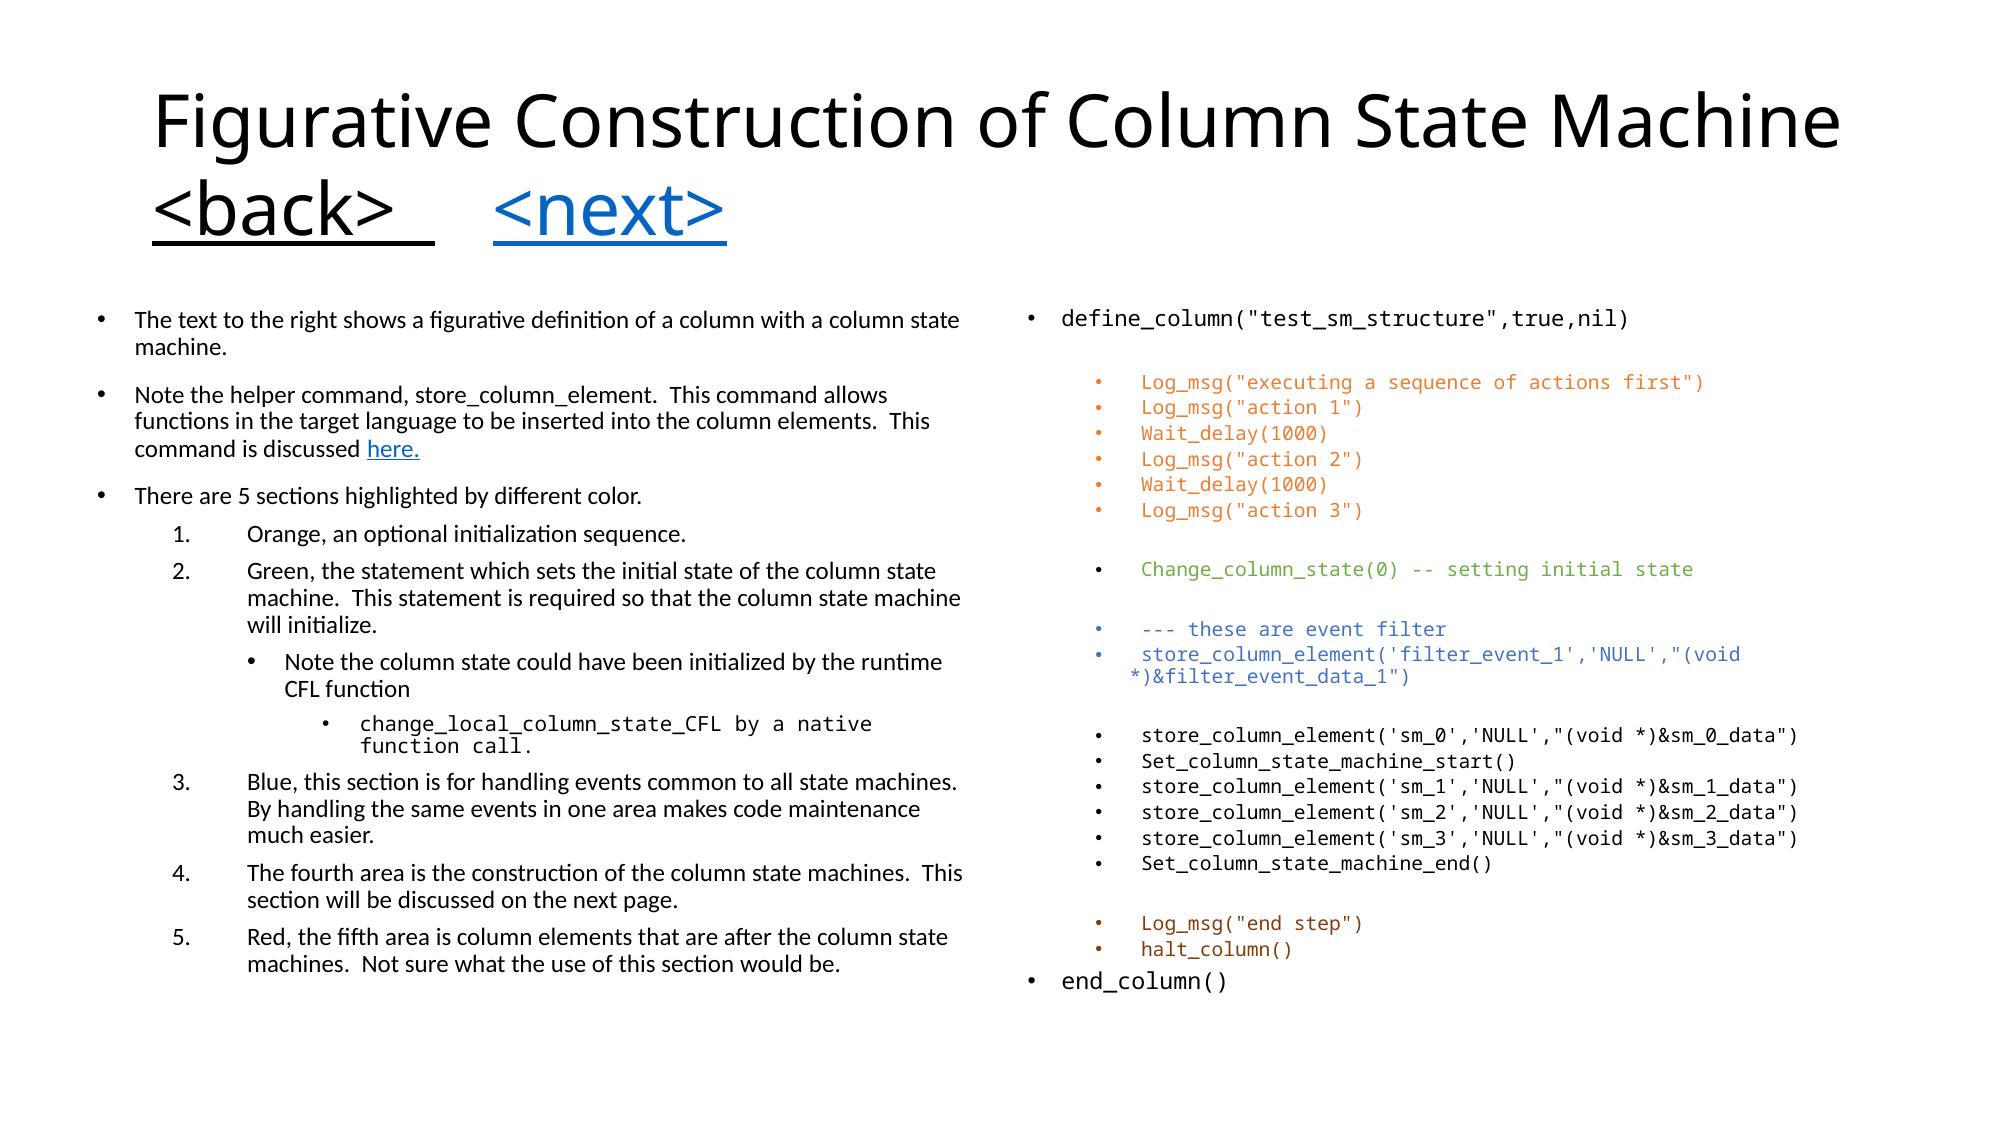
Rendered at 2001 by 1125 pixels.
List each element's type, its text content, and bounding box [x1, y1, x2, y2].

list define_column("test_sm_structure",true,nil) Log_msg("executing a sequence of actions first") Log_msg("action 1") Wait_delay(1000) Log_msg("action 2") Wait_delay(1000) Log_msg("action 3") Change_column_state(0) -- setting initial state --- these are event filter store_column_element('filter_event_1','NULL',"(void *)&filter_event_data_1") store_column_element('sm_0','NULL',"(void *)&sm_0_data") Set_column_state_machine_start() store_column_element('sm_1','NULL',"(void *)&sm_1_data") store_column_element('sm_2','NULL',"(void *)&sm_2_data") store_column_element('sm_3','NULL',"(void *)&sm_3_data") Set_column_state_machine_end() Log_msg("end step") halt_column() end_column() [1012, 299, 1863, 1014]
list The text to the right shows a figurative definition of a column with a column state machine. Note the helper command, store_column_element. This command allows functions in the target language to be inserted into the column elements. This command is discussed here. There are 5 sections highlighted by different color. Orange, an optional initialization sequence. Green, the statement which sets the initial state of the column state machine. This statement is required so that the column state machine will initialize. Note the column state could have been initialized by the runtime CFL function change_local_column_state_CFL by a native function call. Blue, this section is for handling events common to all state machines. By handling the same events in one area makes code maintenance much easier. The fourth area is the construction of the column state machines. This section will be discussed on the next page. Red, the fifth area is column elements that are after the column state machines. Not sure what the use of this section would be. [82, 299, 988, 1014]
title Figurative Construction of Column State Machine <back> <next> [137, 59, 1863, 278]
